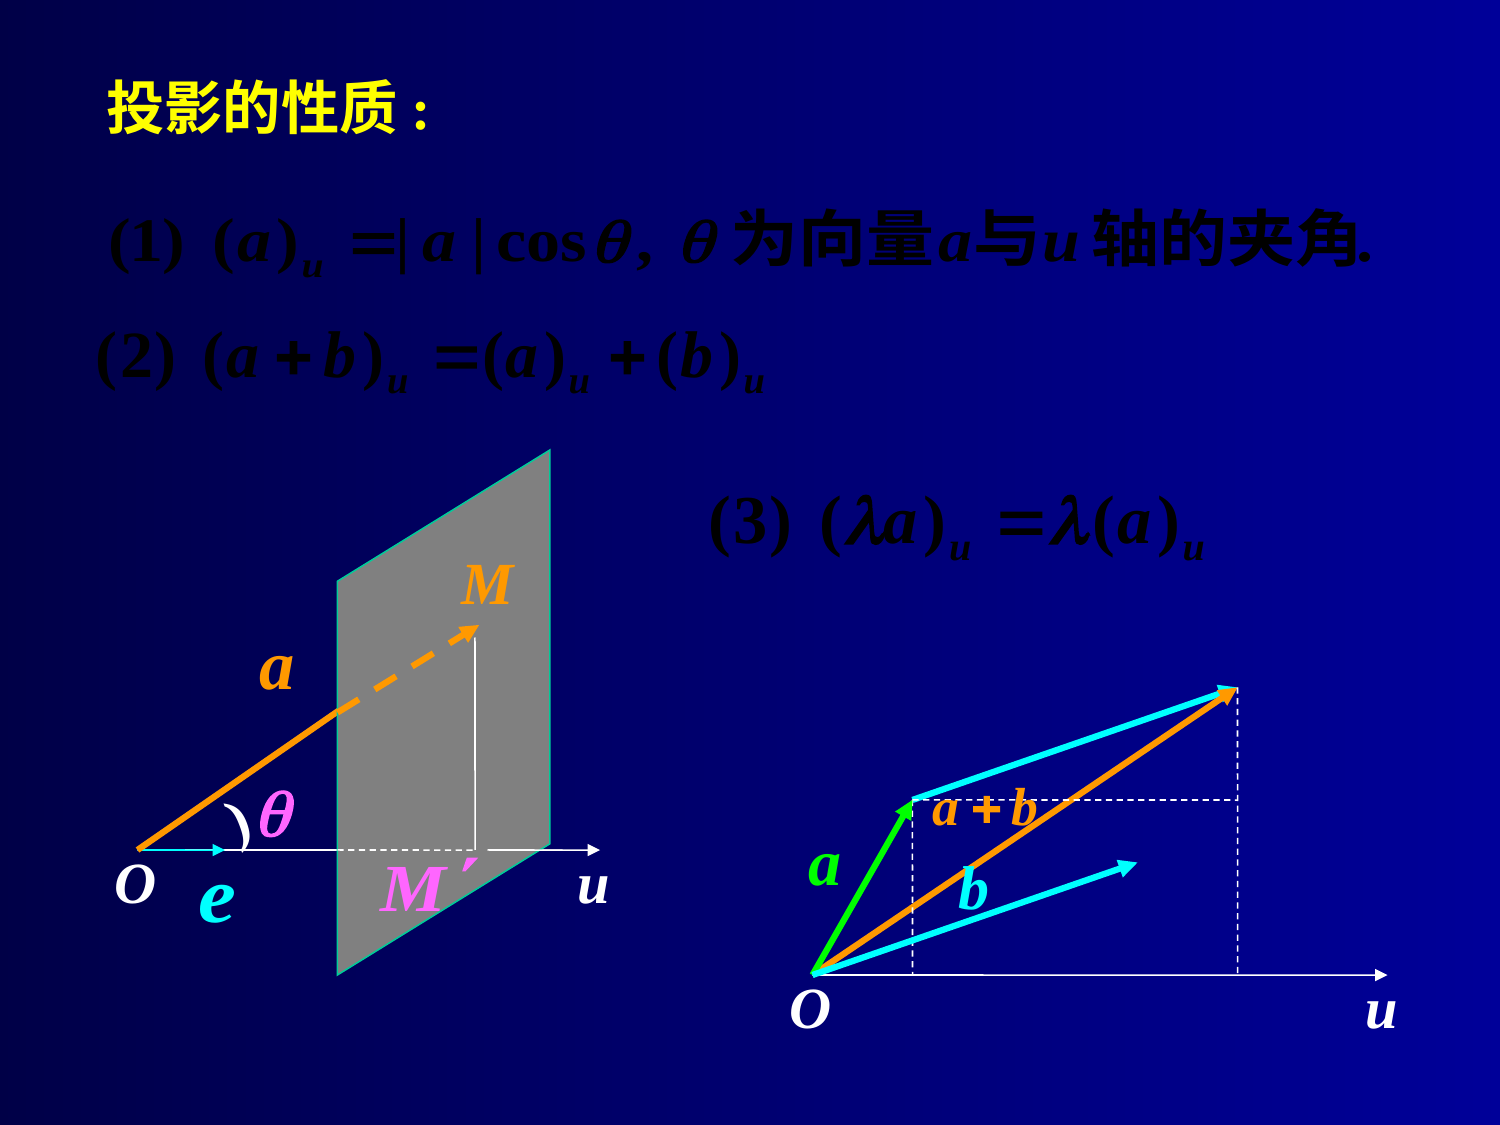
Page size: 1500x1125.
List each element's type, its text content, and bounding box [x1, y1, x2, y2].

title 投影的性质: [74, 62, 463, 151]
text_box [1223, 685, 1235, 689]
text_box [924, 762, 1051, 839]
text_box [99, 199, 1382, 293]
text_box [774, 799, 1413, 1048]
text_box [87, 299, 776, 411]
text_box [699, 474, 1220, 579]
text_box [1073, 687, 1237, 798]
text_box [99, 449, 626, 976]
